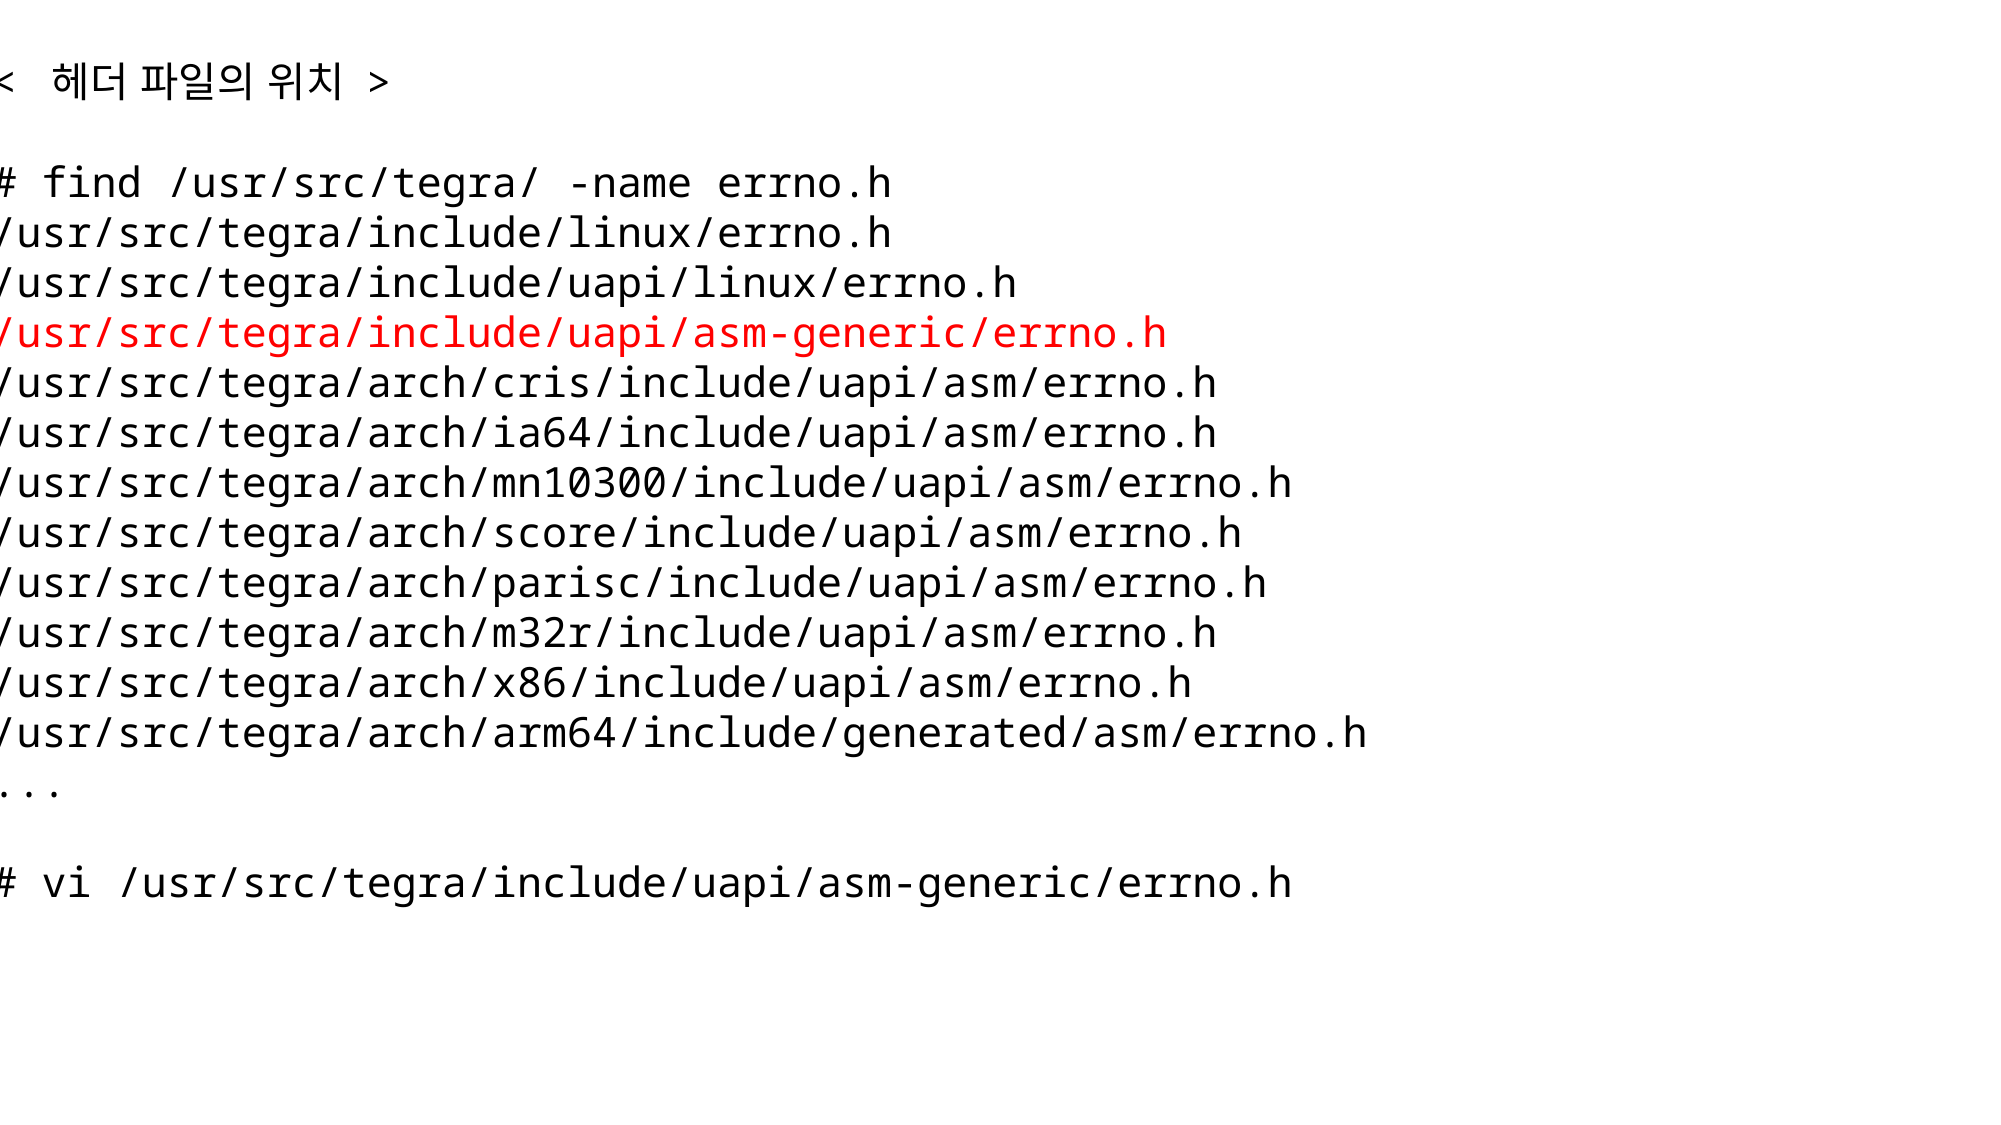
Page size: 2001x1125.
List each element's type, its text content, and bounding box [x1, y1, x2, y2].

text_box < 헤더 파일의 위치 > # find /usr/src/tegra/ -name errno.h /usr/src/tegra/include/linux/errno.h /usr/src/tegra/include/uapi/linux/errno.h /usr/src/tegra/include/uapi/asm-generic/errno.h /usr/src/tegra/arch/cris/include/uapi/asm/errno.h /usr/src/tegra/arch/ia64/include/uapi/asm/errno.h /usr/src/tegra/arch/mn10300/include/uapi/asm/errno.h /usr/src/tegra/arch/score/include/uapi/asm/errno.h /usr/src/tegra/arch/parisc/include/uapi/asm/errno.h /usr/src/tegra/arch/m32r/include/uapi/asm/errno.h /usr/src/tegra/arch/x86/include/uapi/asm/errno.h /usr/src/tegra/arch/arm64/include/generated/asm/errno.h ... # vi /usr/src/tegra/include/uapi/asm-generic/errno.h [0, 48, 1382, 914]
